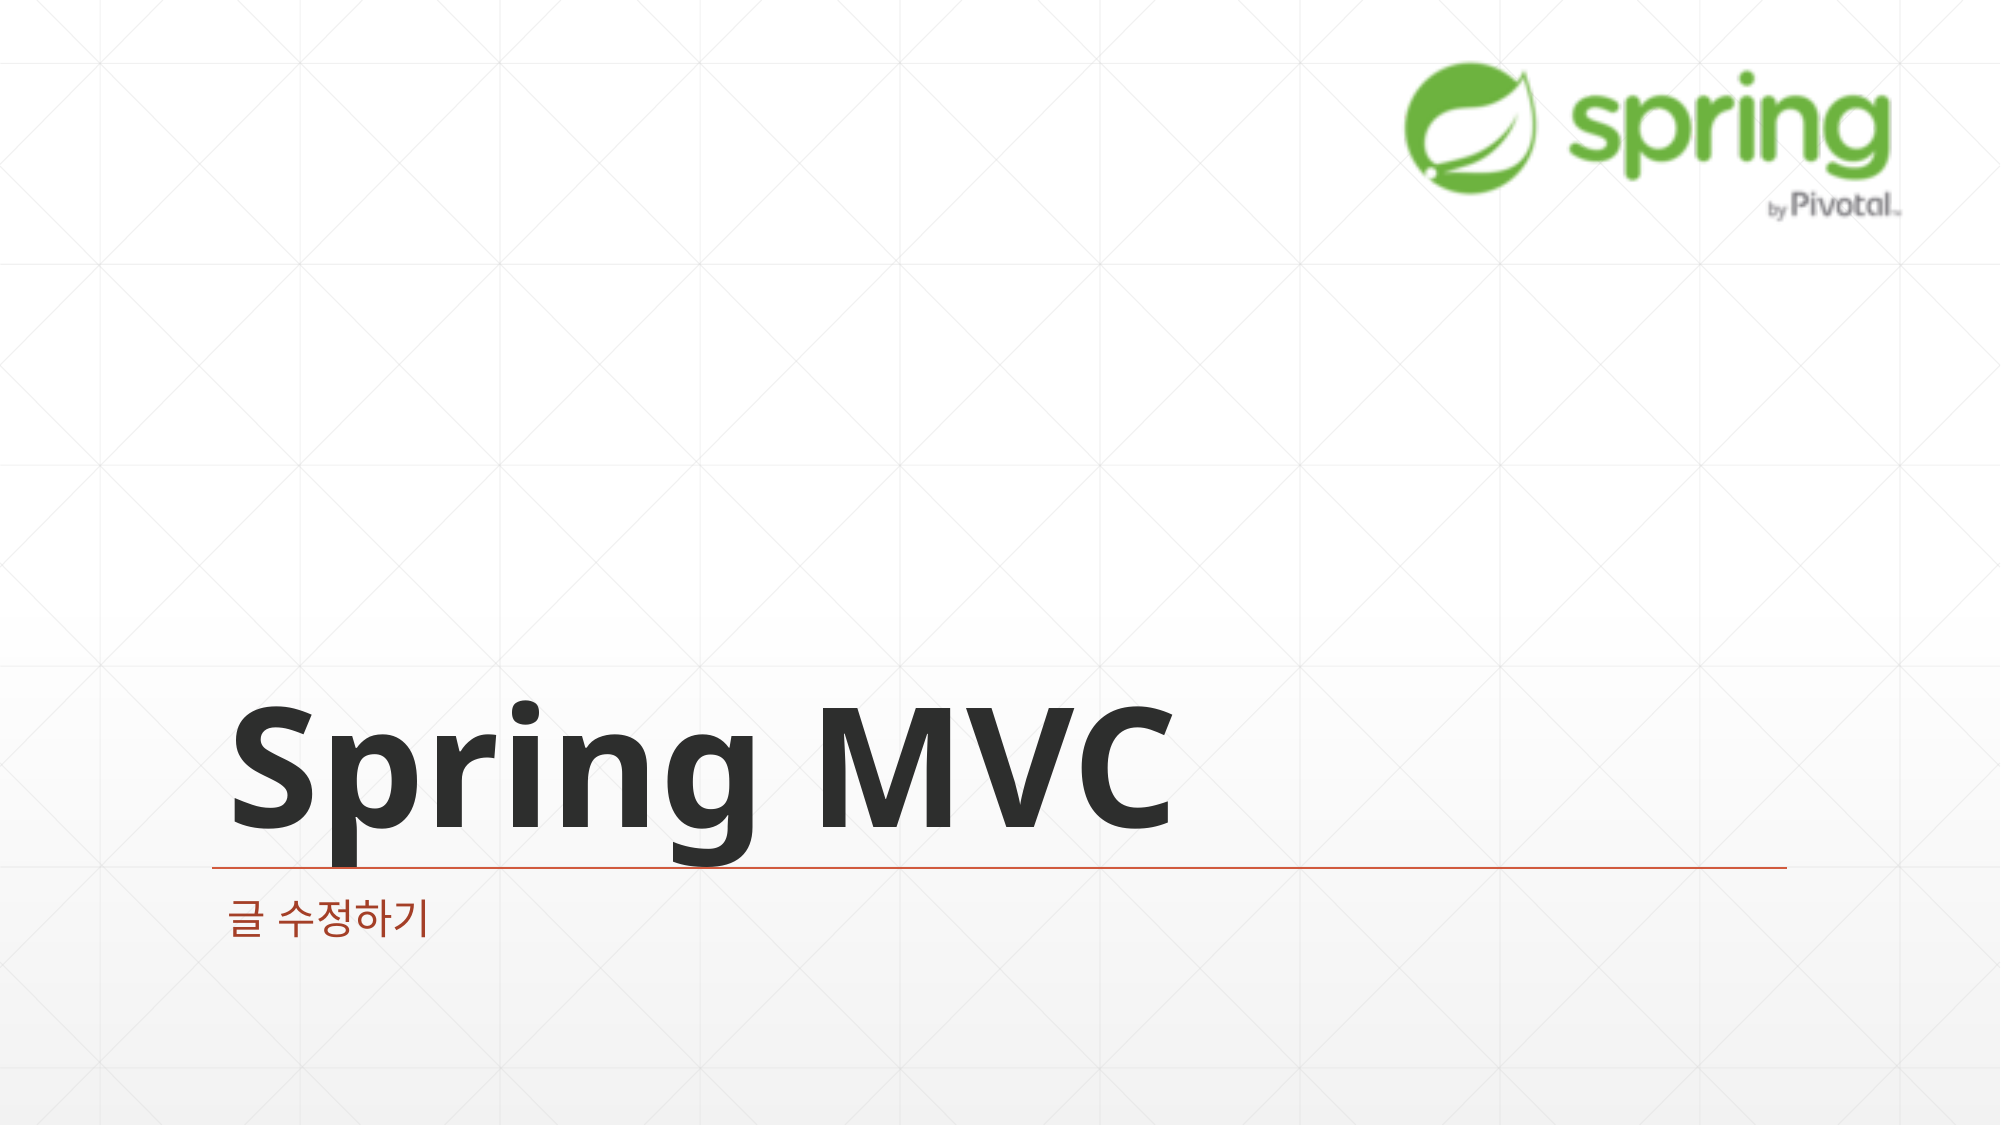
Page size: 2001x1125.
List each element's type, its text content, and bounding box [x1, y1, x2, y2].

picture [1400, 59, 1909, 225]
title Spring MVC [212, 313, 1788, 869]
subtitle 글 수정하기 [212, 891, 1788, 967]
